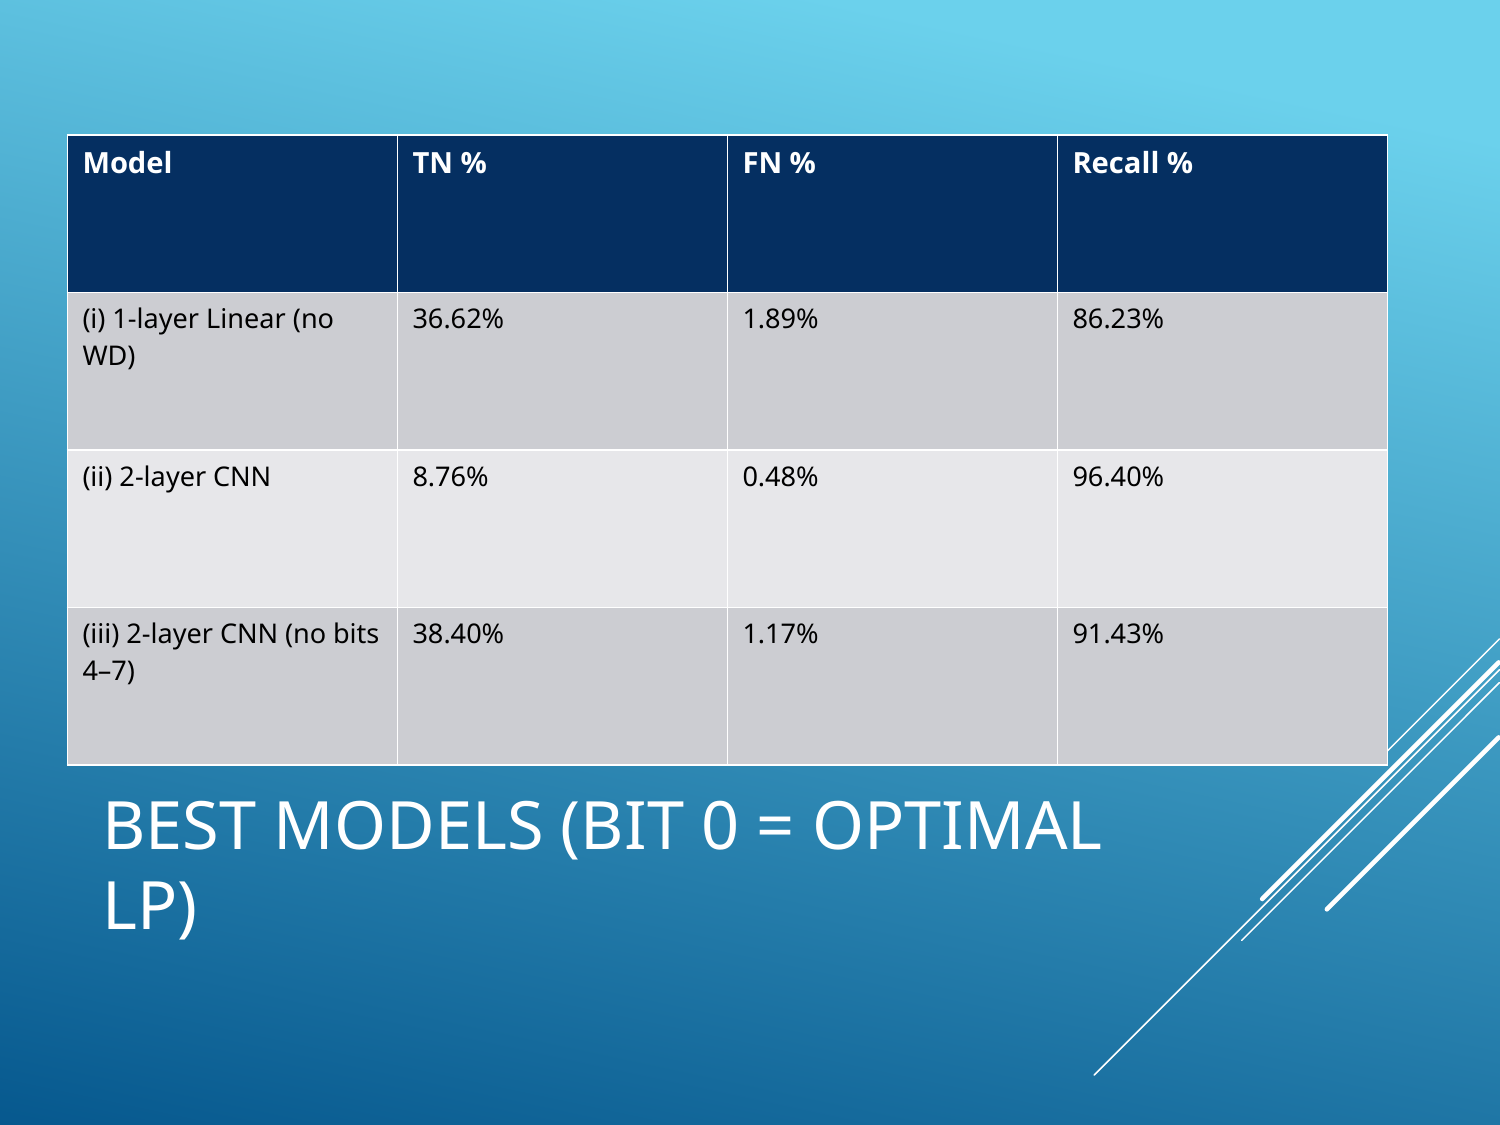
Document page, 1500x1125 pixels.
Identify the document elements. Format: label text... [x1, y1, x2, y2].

table_cell 36.62% [398, 293, 727, 449]
table_cell (ii) 2-layer CNN [68, 451, 397, 607]
table_cell (iii) 2-layer CNN (no bits 4–7) [68, 608, 397, 764]
table_cell 38.40% [398, 608, 727, 764]
table_cell 1.17% [728, 608, 1057, 764]
table_cell 8.76% [398, 451, 727, 607]
table_cell 0.48% [728, 451, 1057, 607]
table_cell 1.89% [728, 293, 1057, 449]
table_cell 96.40% [1058, 451, 1387, 607]
table_header FN % [728, 136, 1057, 292]
table_header Recall % [1058, 136, 1387, 292]
table_cell 86.23% [1058, 293, 1387, 449]
table_cell 91.43% [1058, 608, 1387, 764]
table_cell (i) 1-layer Linear (no WD) [68, 293, 397, 449]
title Best Models (Bit 0 = Optimal LP) [87, 766, 1217, 988]
table_header TN % [398, 136, 727, 292]
table_header Model [68, 136, 397, 292]
